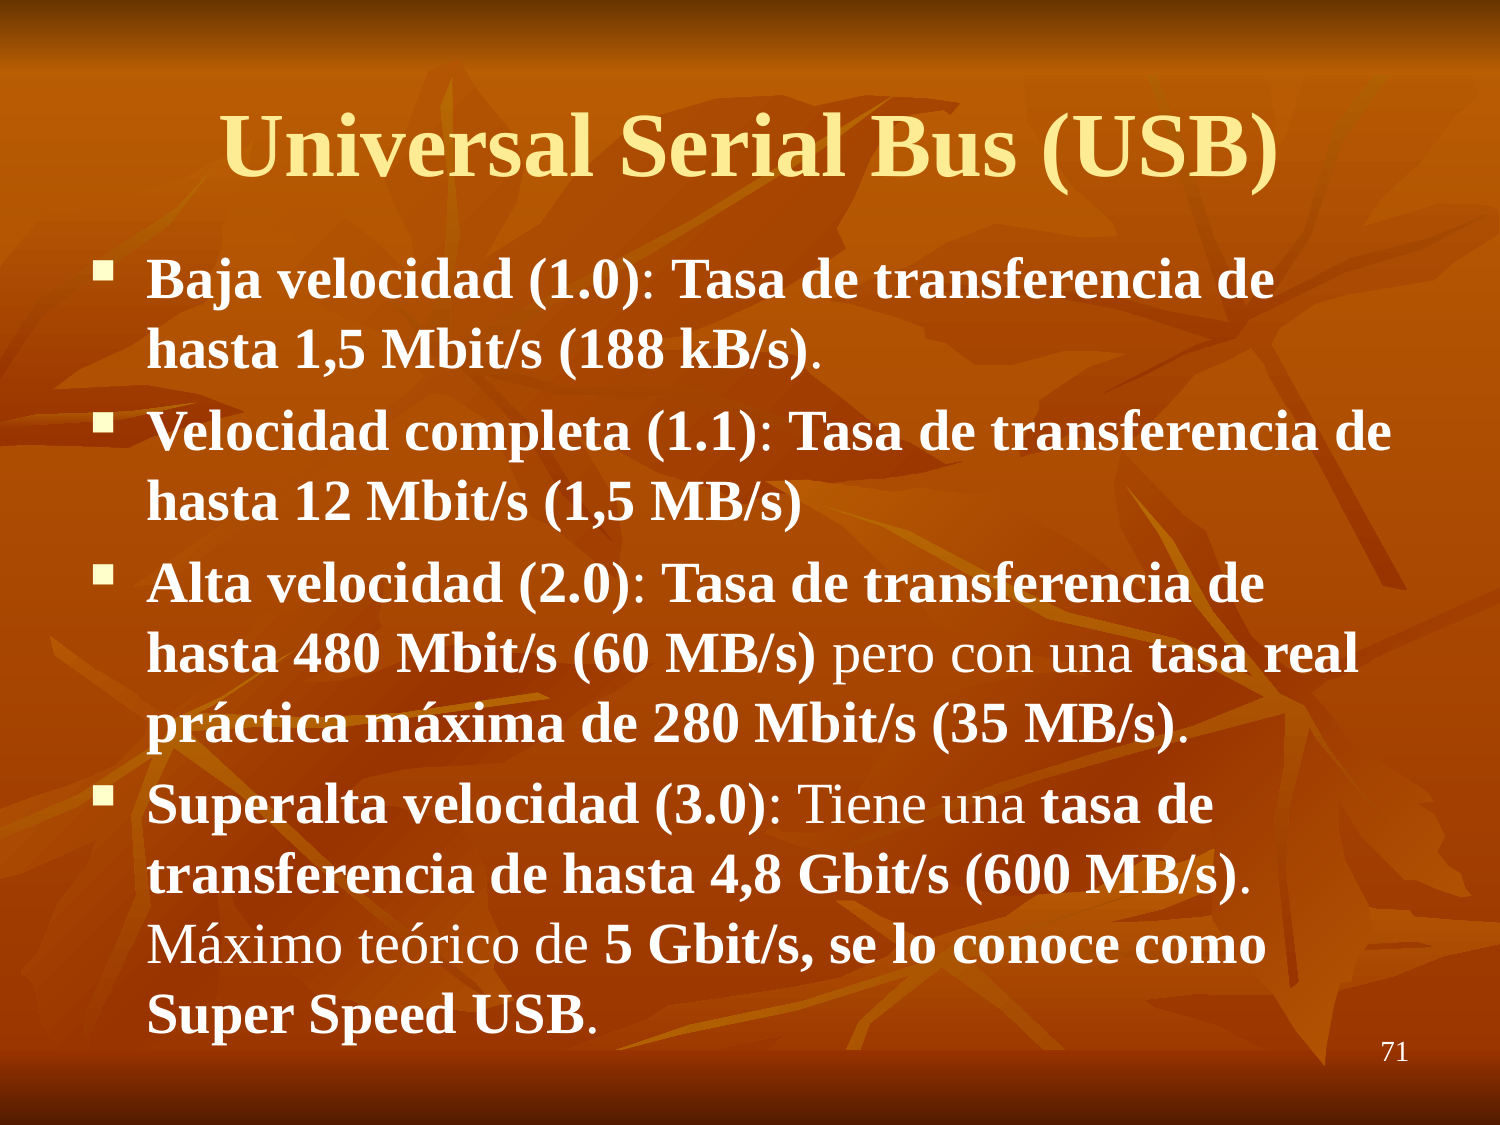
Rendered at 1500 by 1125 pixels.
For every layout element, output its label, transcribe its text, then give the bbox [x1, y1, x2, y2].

list Baja velocidad (1.0): Tasa de transferencia de hasta 1,5 Mbit/s (188 kB/s). Velocidad completa (1.1): Tasa de transferencia de hasta 12 Mbit/s (1,5 MB/s) Alta velocidad (2.0): Tasa de transferencia de hasta 480 Mbit/s (60 MB/s) pero con una tasa real práctica máxima de 280 Mbit/s (35 MB/s). Superalta velocidad (3.0): Tiene una tasa de transferencia de hasta 4,8 Gbit/s (600 MB/s). Máximo teórico de 5 Gbit/s, se lo conoce como Super Speed USB. [74, 232, 1426, 1006]
slide_number 71 [1074, 1024, 1426, 1101]
title Universal Serial Bus (USB) [74, 45, 1426, 232]
